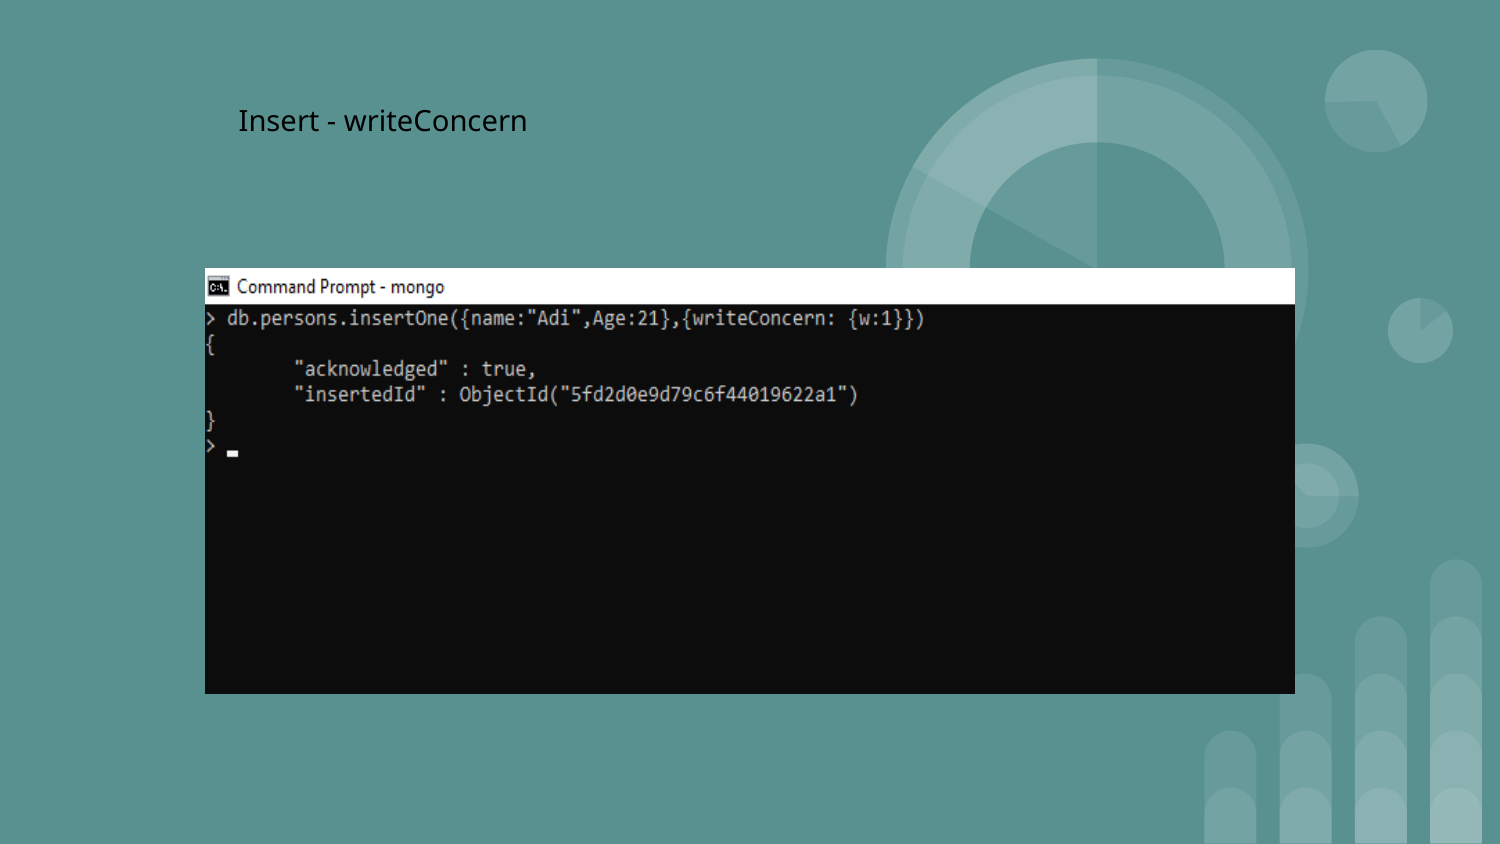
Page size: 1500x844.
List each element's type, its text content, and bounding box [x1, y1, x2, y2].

text_box Insert - writeConcern [223, 87, 1106, 222]
picture [204, 268, 1296, 694]
text_box [103, 67, 1324, 185]
